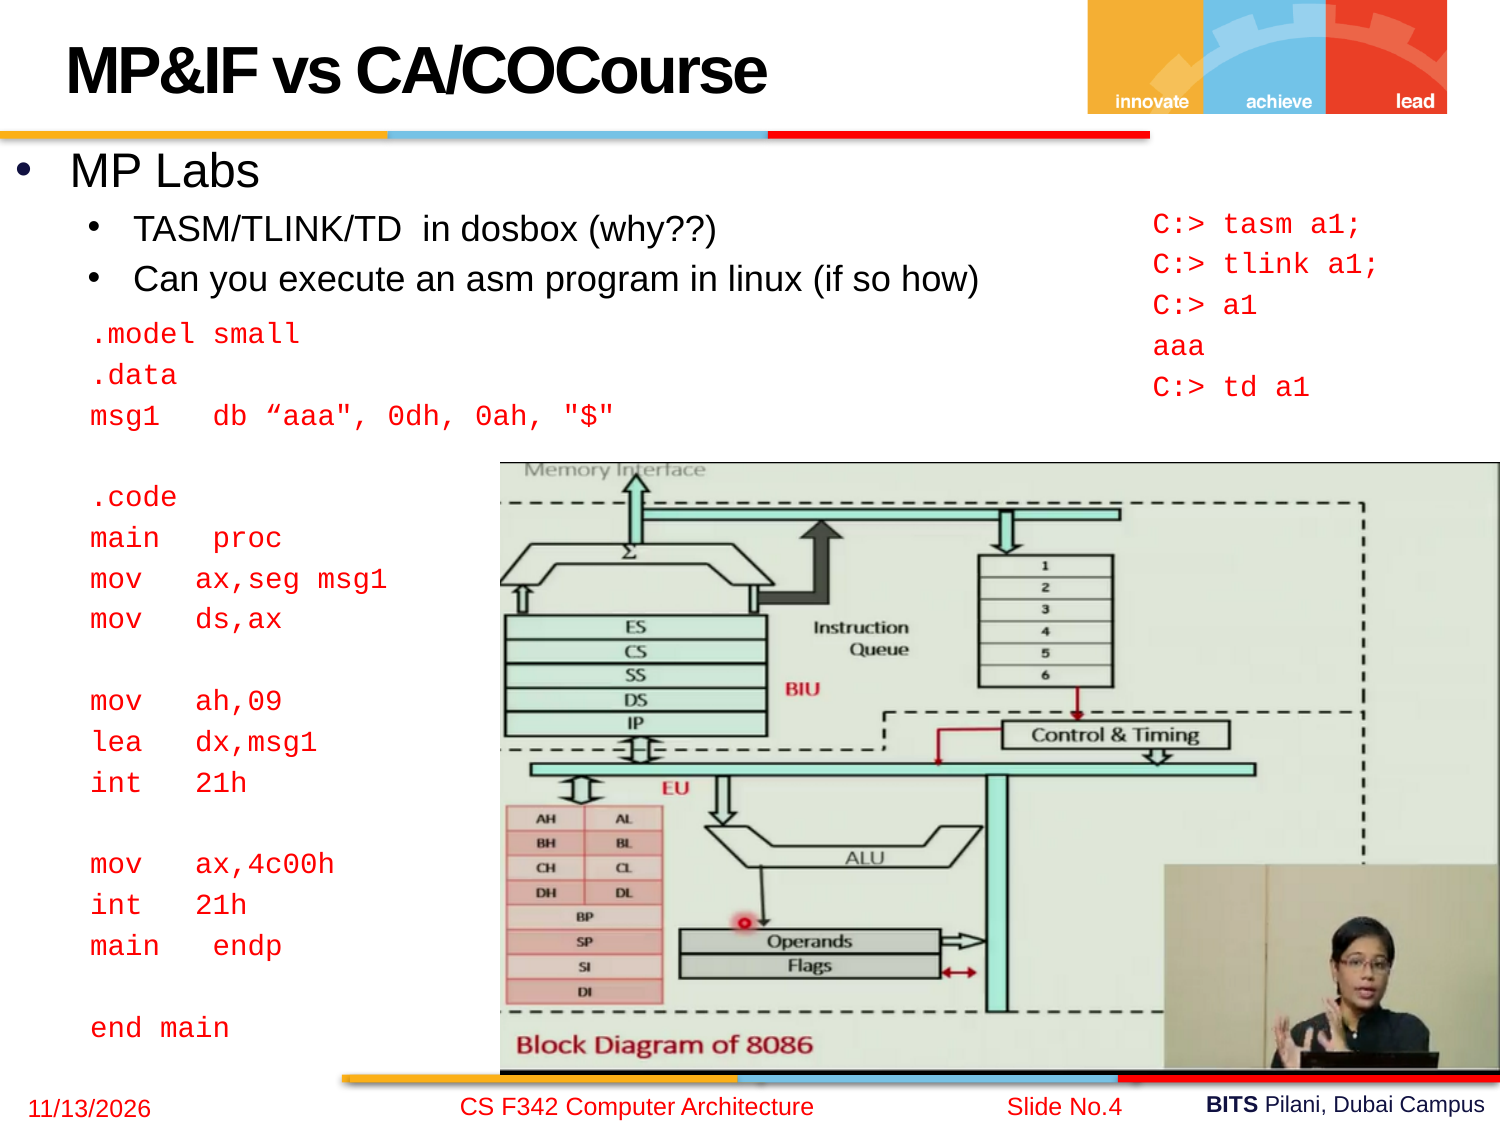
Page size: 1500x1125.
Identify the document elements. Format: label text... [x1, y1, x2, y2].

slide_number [12, 1077, 363, 1125]
text_box C:> tasm a1; C:> tlink a1; C:> a1 aaa C:> td a1 [1062, 307, 1475, 436]
text_box .model small .data msg1 db “aaa", 0dh, 0ah, "$" .code main proc mov ax,seg msg1 mov ds,ax mov ah,09 lea dx,msg1 int 21h mov ax,4c00h int 21h main endp end main [0, 307, 638, 1057]
slide_number Slide No.4 [787, 1085, 1138, 1125]
picture [499, 462, 1500, 1076]
picture [1087, 0, 1448, 114]
footer CS F342 Computer Architecture [399, 1074, 787, 1125]
list MP&IF vs CA/COCourse [50, 24, 1088, 114]
text_box MP Labs TASM/TLINK/TD in dosbox (why??) Can you execute an asm program in linux (if so how) [0, 131, 1475, 307]
